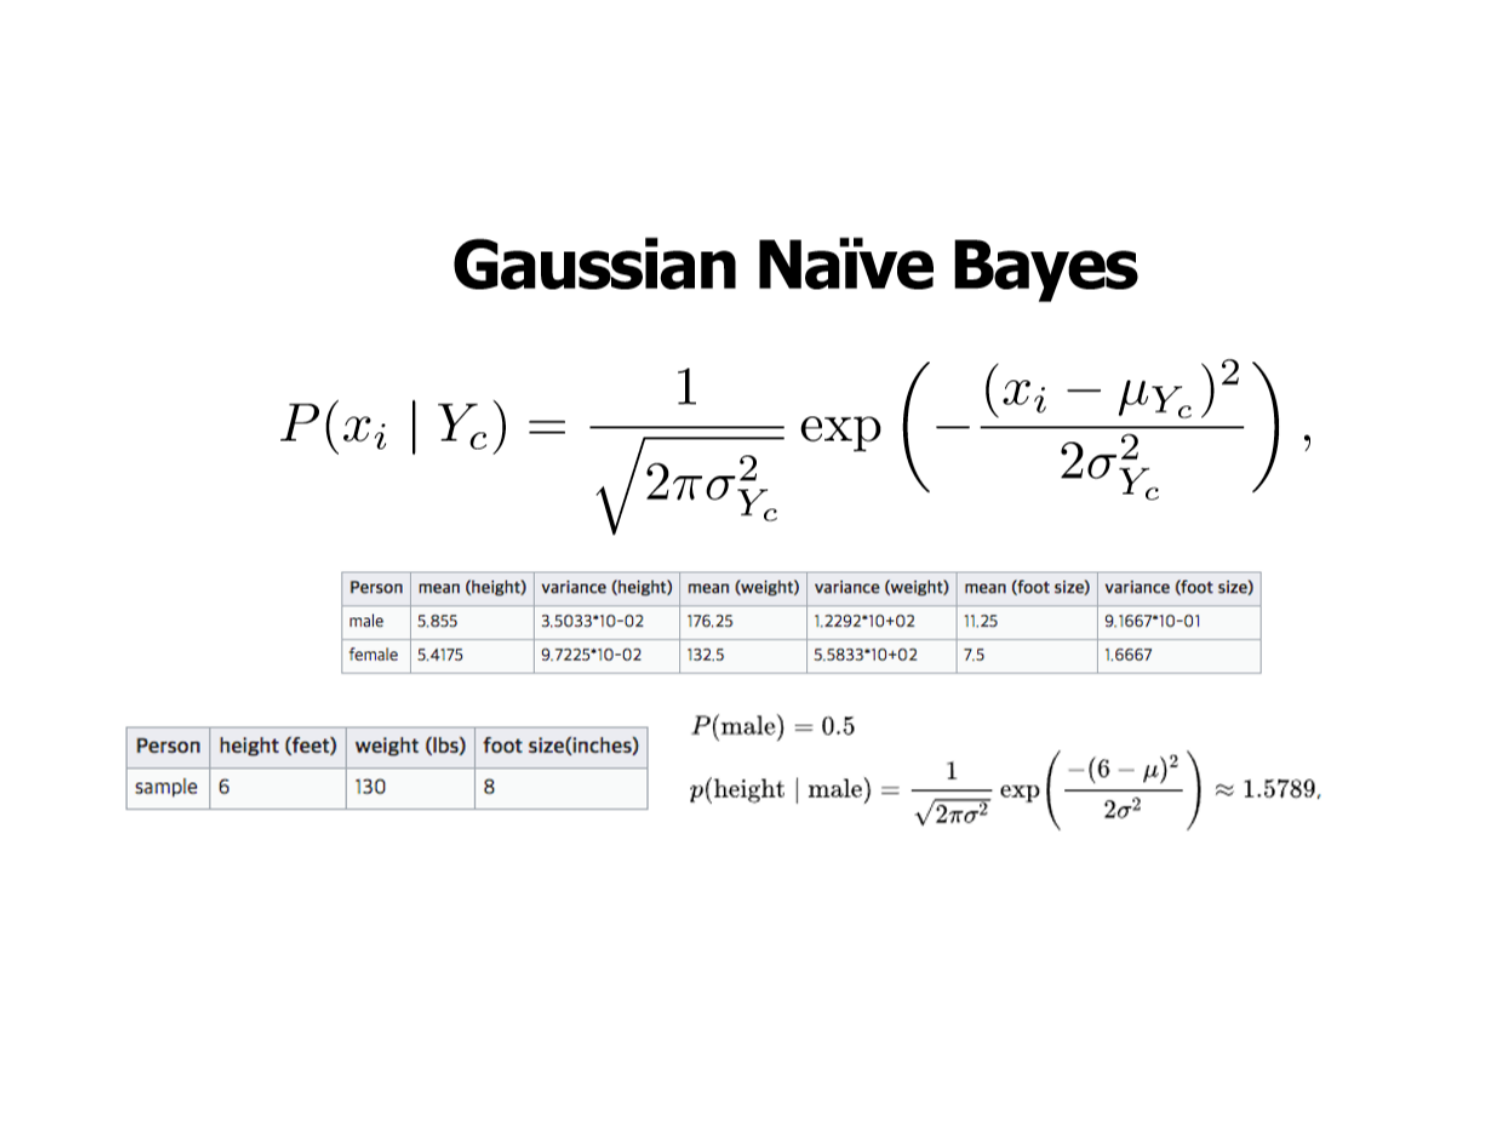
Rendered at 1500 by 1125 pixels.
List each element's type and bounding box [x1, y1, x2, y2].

picture [100, 221, 1365, 886]
